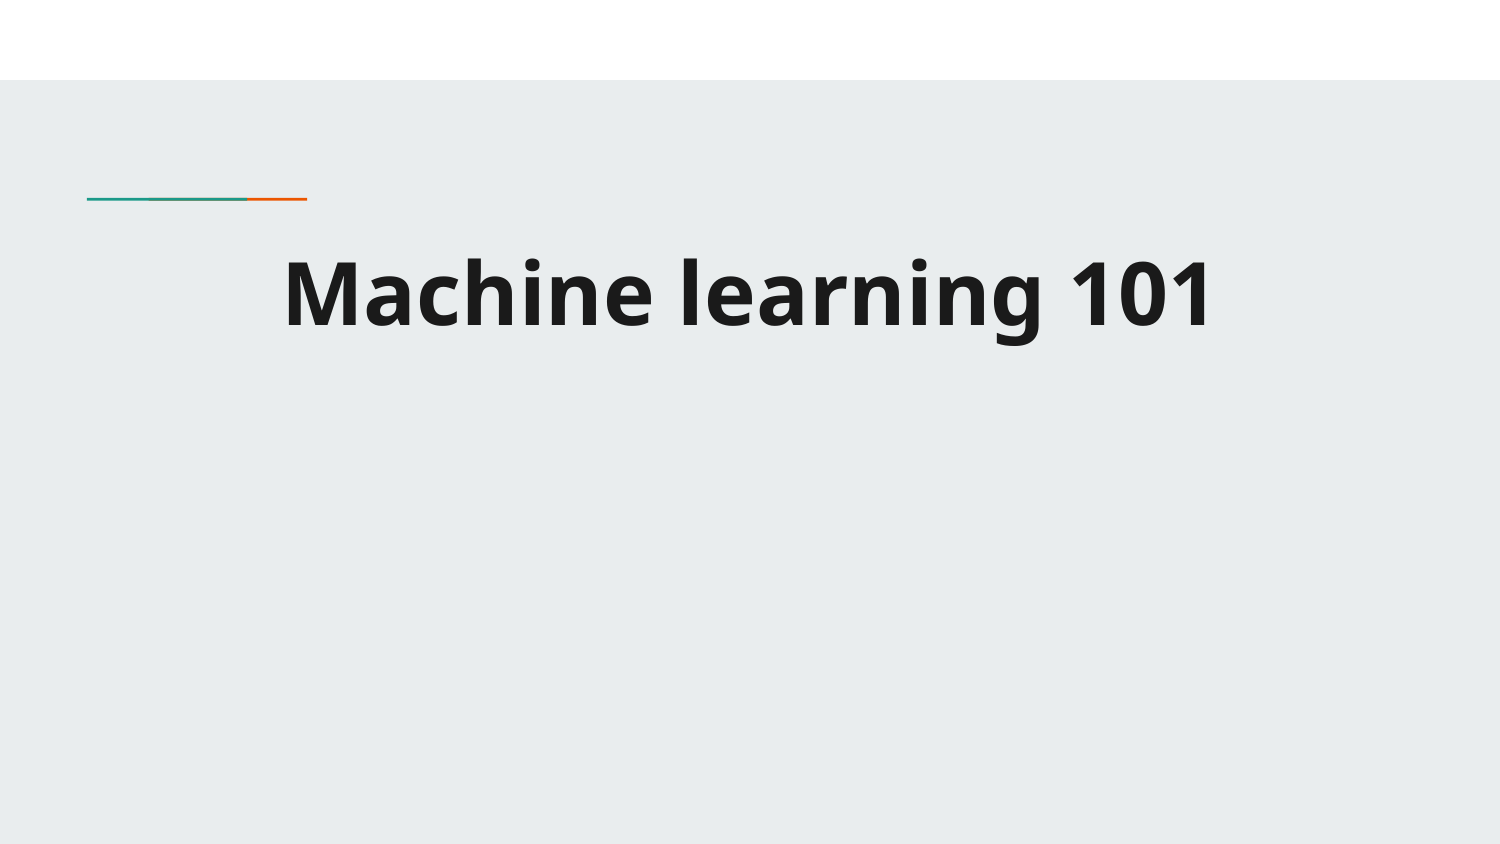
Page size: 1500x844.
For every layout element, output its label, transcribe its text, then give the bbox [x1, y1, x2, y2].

title Machine learning 101 [119, 216, 1381, 686]
